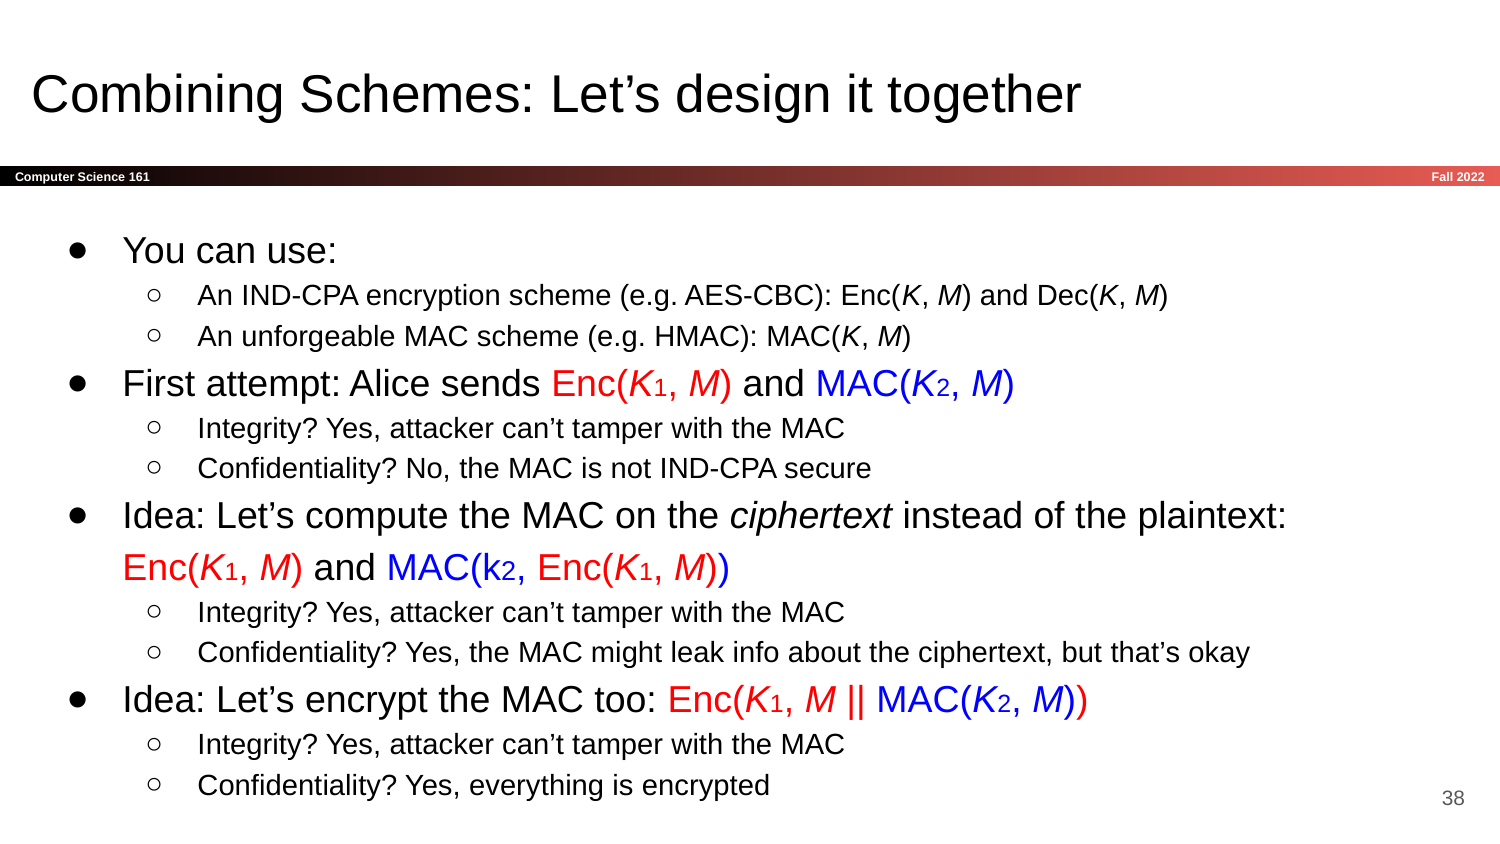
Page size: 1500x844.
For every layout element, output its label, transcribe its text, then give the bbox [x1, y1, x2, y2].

slide_number ‹#› [1389, 764, 1480, 830]
title Combining Schemes: Let’s design it together [16, 44, 1415, 139]
list You can use: An IND-CPA encryption scheme (e.g. AES-CBC): Enc(K, M) and Dec(K, M) An unforgeable MAC scheme (e.g. HMAC): MAC(K, M) First attempt: Alice sends Enc(K1, M) and MAC(K2, M) Integrity? Yes, attacker can’t tamper with the MAC Confidentiality? No, the MAC is not IND-CPA secure Idea: Let’s compute the MAC on the ciphertext instead of the plaintext: Enc(K1, M) and MAC(k2, Enc(K1, M)) Integrity? Yes, attacker can’t tamper with the MAC Confidentiality? Yes, the MAC might leak info about the ciphertext, but that’s okay Idea: Let’s encrypt the MAC too: Enc(K1, M || MAC(K2, M)) Integrity? Yes, attacker can’t tamper with the MAC Confidentiality? Yes, everything is encrypted [32, 204, 1431, 823]
